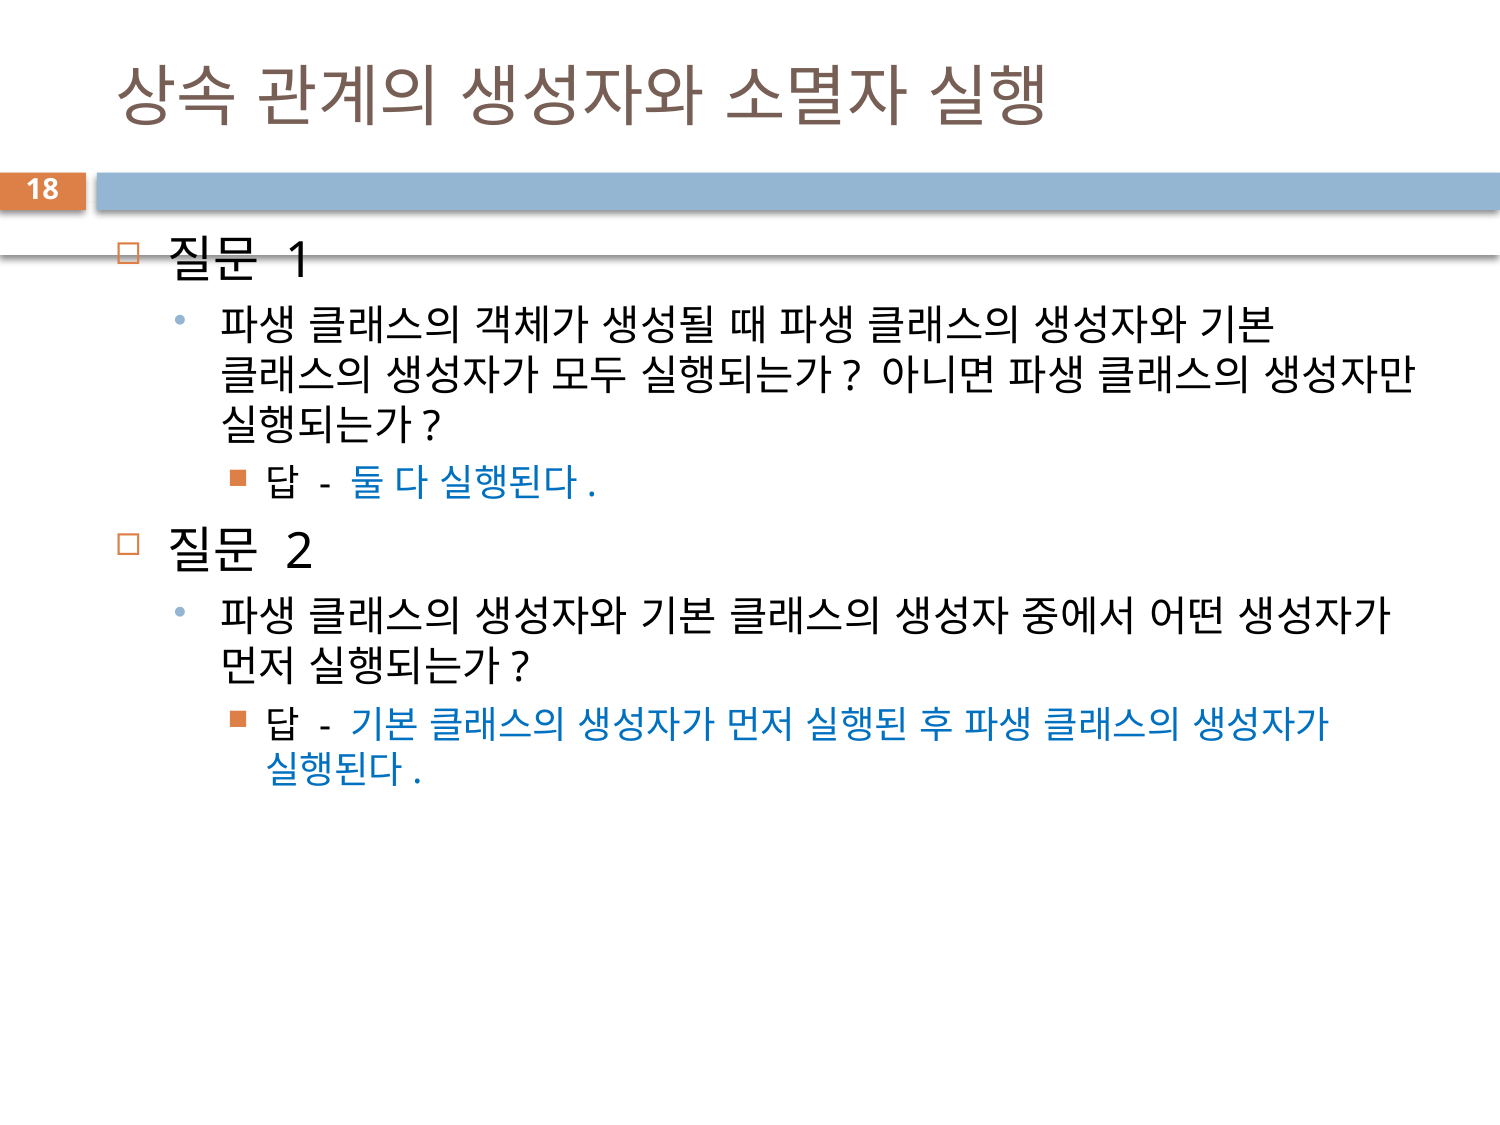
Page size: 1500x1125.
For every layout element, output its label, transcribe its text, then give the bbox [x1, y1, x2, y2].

slide_number 18 [0, 170, 87, 211]
title 상속 관계의 생성자와 소멸자 실행 [100, 37, 1438, 149]
list 질문 1 파생 클래스의 객체가 생성될 때 파생 클래스의 생성자와 기본 클래스의 생성자가 모두 실행되는가? 아니면 파생 클래스의 생성자만 실행되는가? 답 - 둘 다 실행된다. 질문 2 파생 클래스의 생성자와 기본 클래스의 생성자 중에서 어떤 생성자가 먼저 실행되는가? 답 - 기본 클래스의 생성자가 먼저 실행된 후 파생 클래스의 생성자가 실행된다. [100, 219, 1438, 1035]
